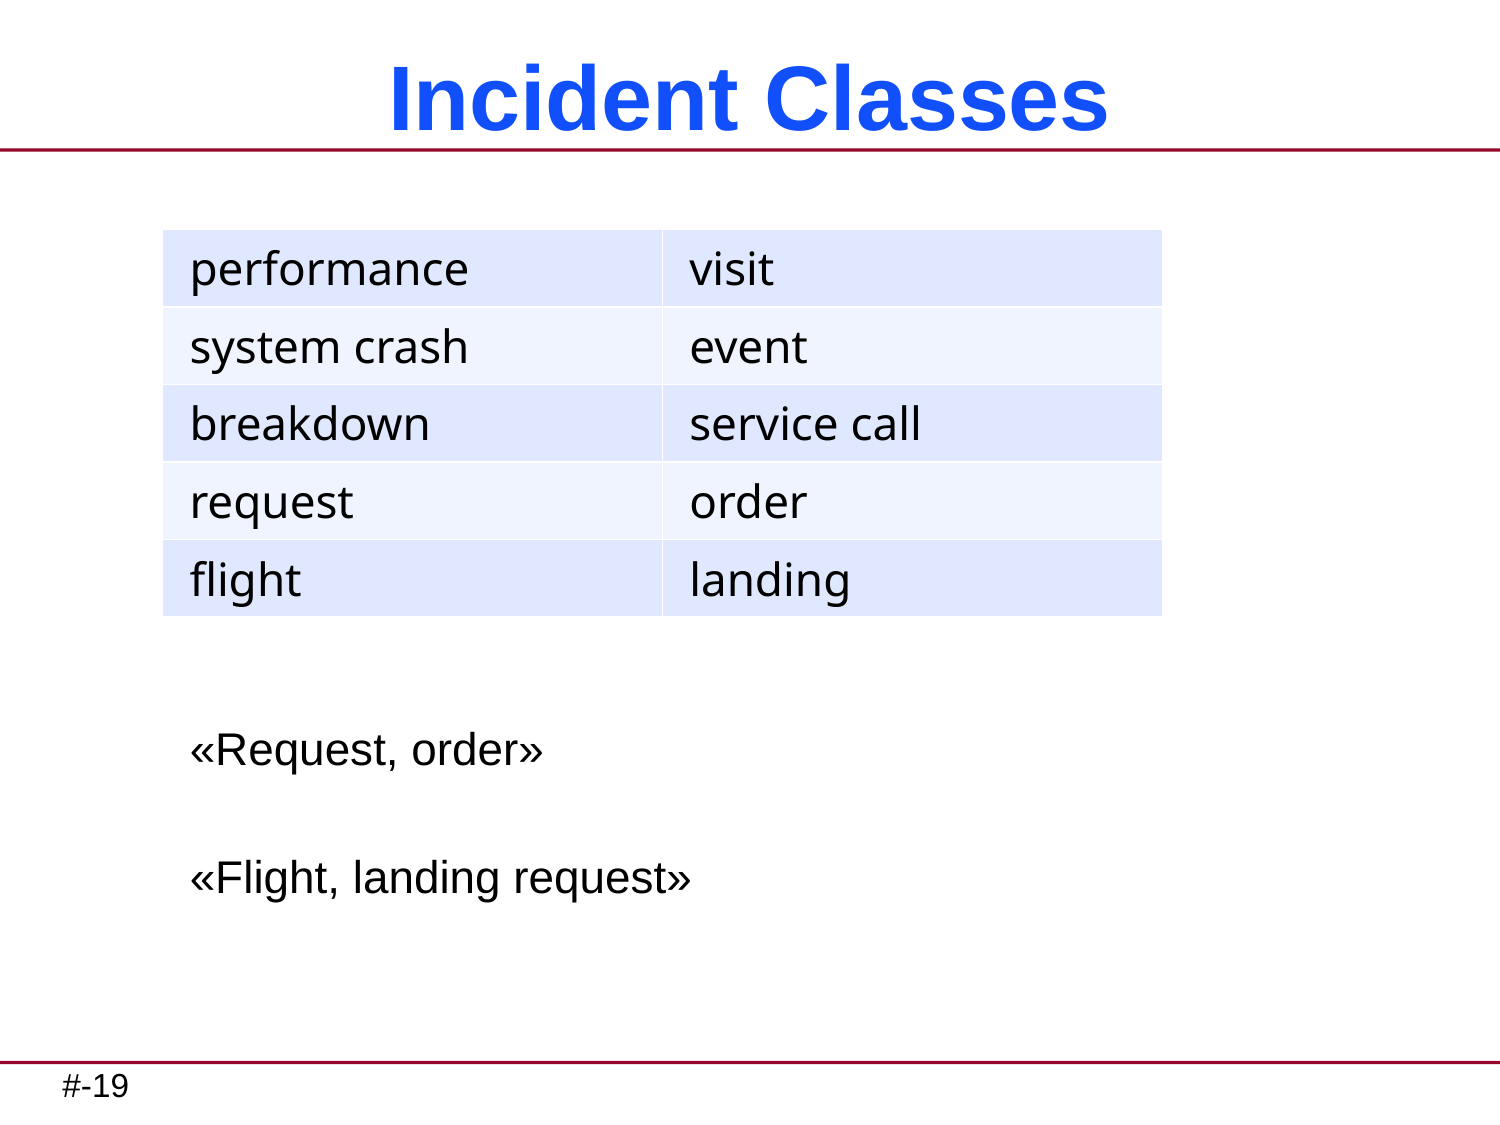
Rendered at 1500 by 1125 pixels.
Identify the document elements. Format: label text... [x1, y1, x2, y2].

table_cell flight [163, 540, 662, 616]
table_cell event [663, 308, 1162, 384]
table_cell breakdown [163, 385, 662, 461]
list «Request, order» «Flight, landing request» [174, 711, 1500, 1125]
table_cell request [163, 463, 662, 539]
table_header performance [163, 230, 662, 306]
title Incident Classes [24, 36, 1476, 151]
table_cell order [663, 463, 1162, 539]
table_cell landing [663, 540, 1162, 616]
table_header visit [663, 230, 1162, 306]
table_cell service call [663, 385, 1162, 461]
table_cell system crash [163, 308, 662, 384]
